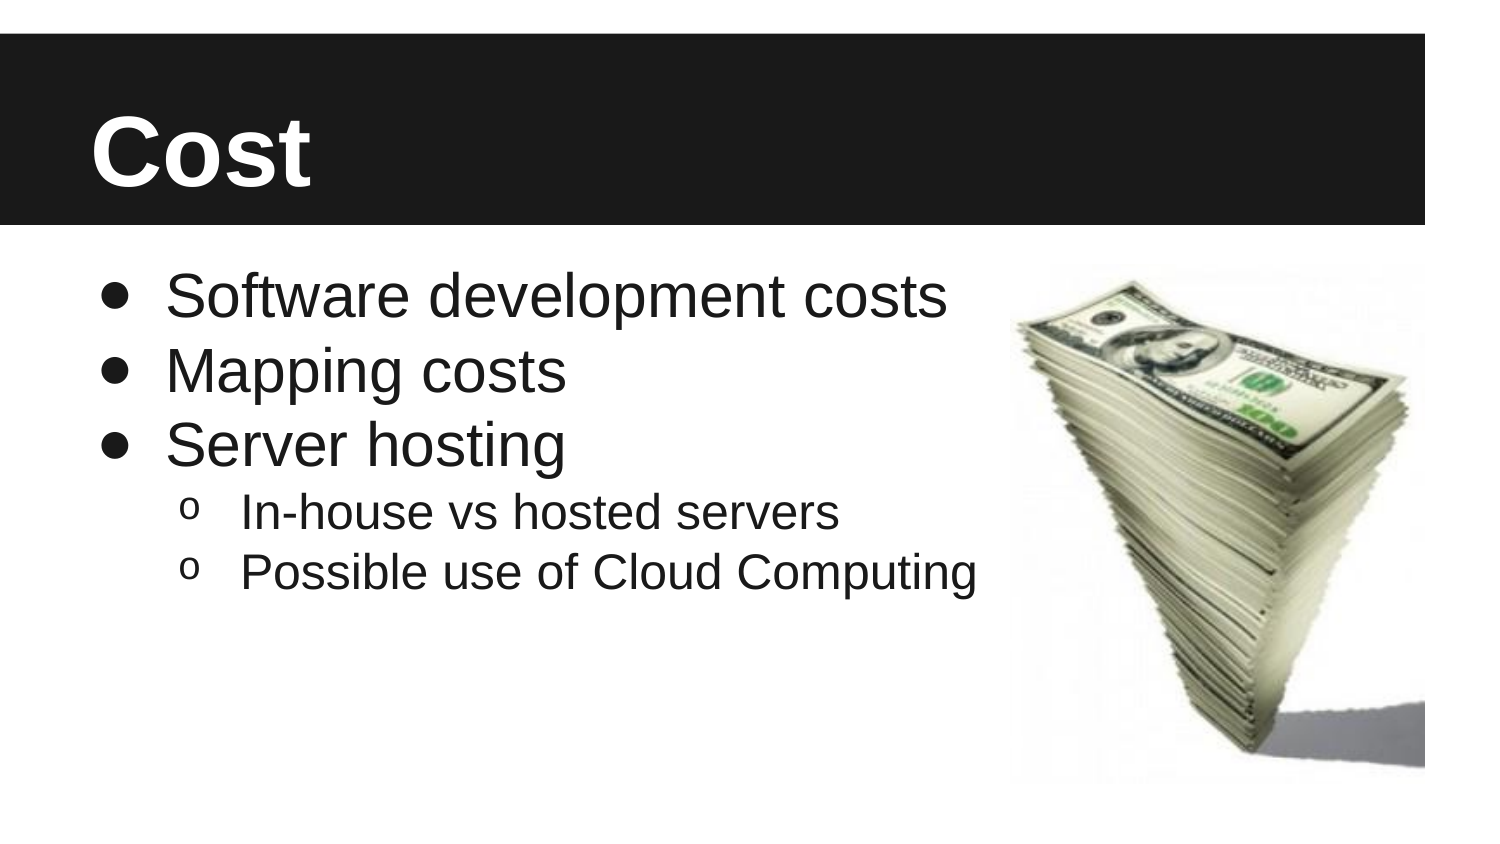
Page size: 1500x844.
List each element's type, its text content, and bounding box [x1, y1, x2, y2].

title Cost [75, 33, 1425, 221]
picture [1009, 264, 1426, 784]
list Software development costs Mapping costs Server hosting In-house vs hosted servers Possible use of Cloud Computing [75, 239, 1425, 808]
